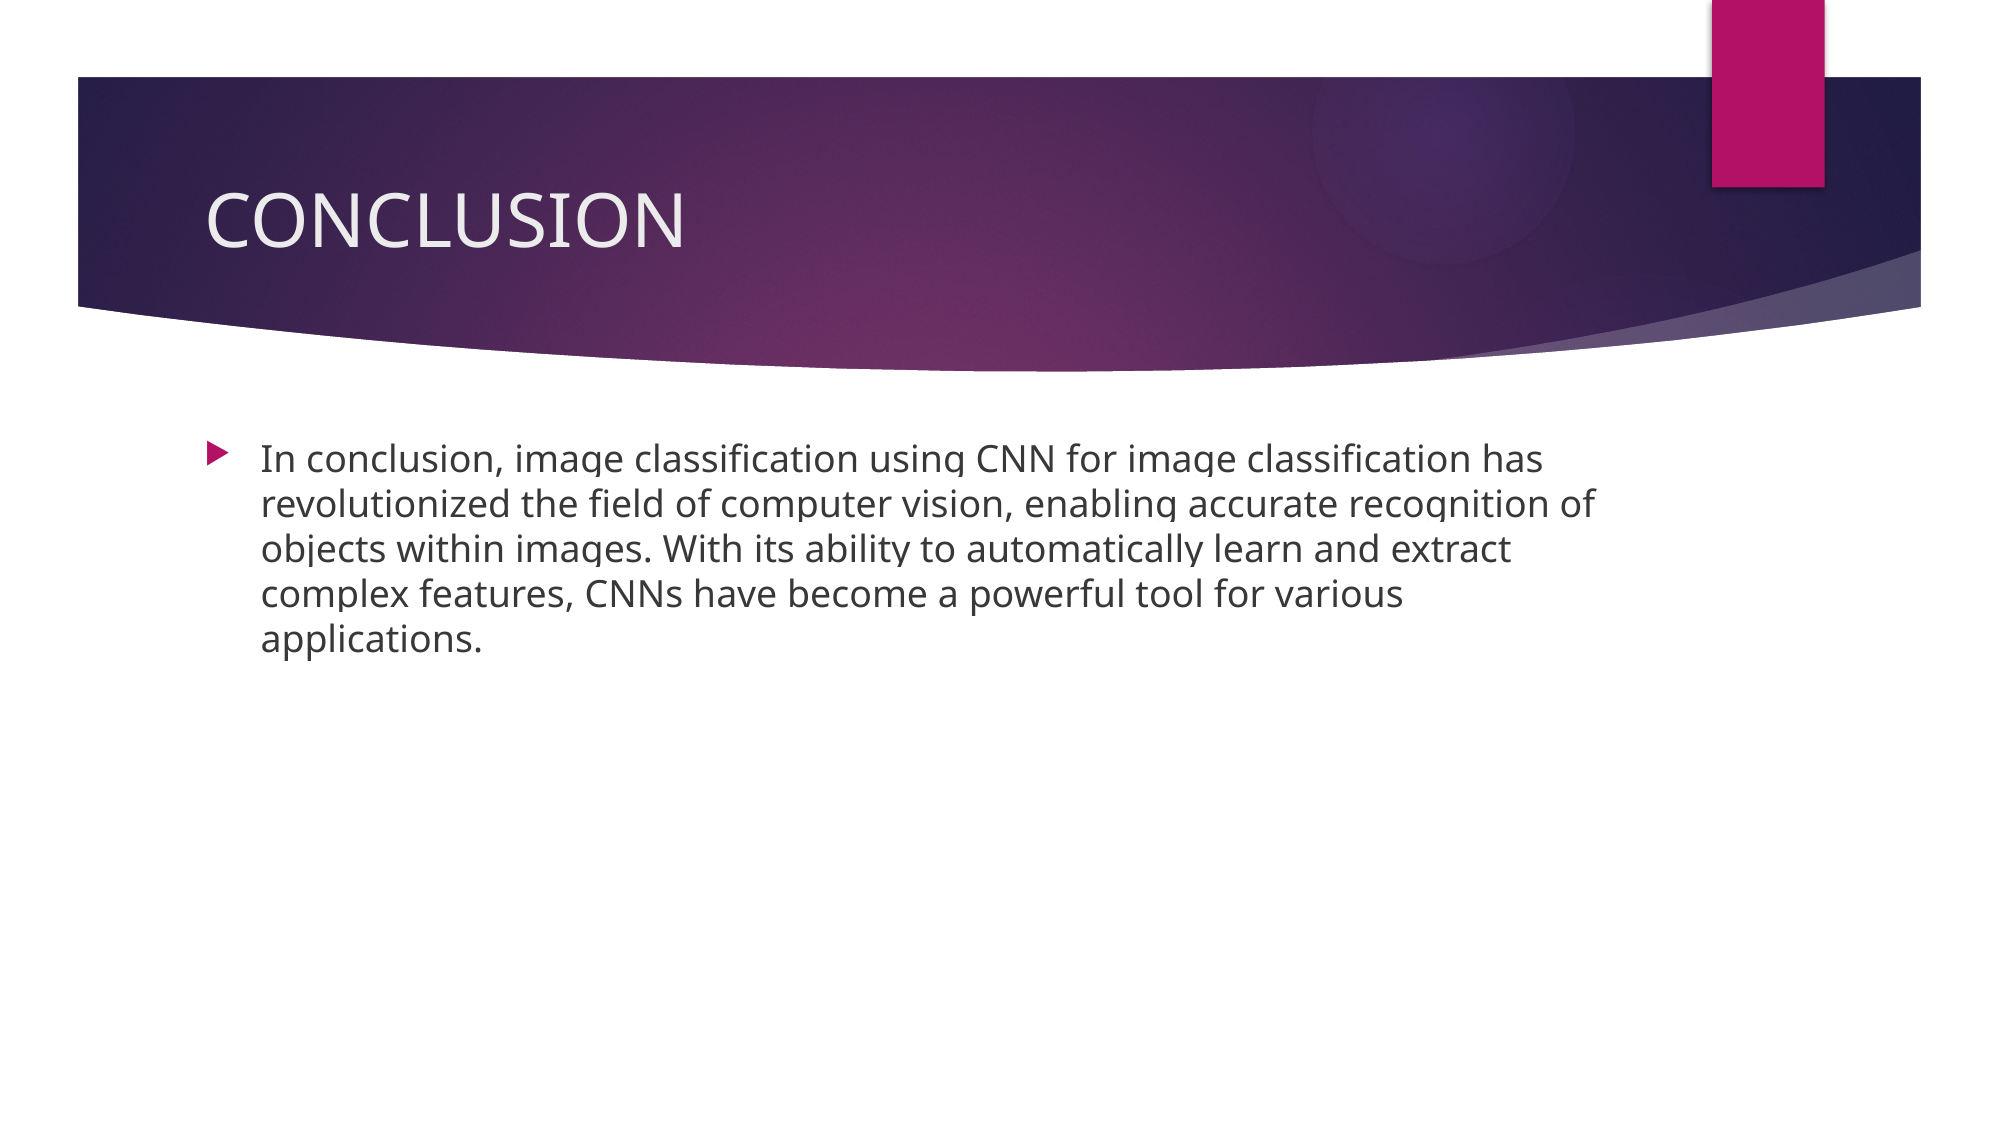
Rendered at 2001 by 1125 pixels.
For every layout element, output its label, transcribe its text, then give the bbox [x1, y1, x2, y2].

list In conclusion, image classification using CNN for image classification has revolutionized the field of computer vision, enabling accurate recognition of objects within images. With its ability to automatically learn and extract complex features, CNNs have become a powerful tool for various applications. [189, 427, 1638, 988]
title CONCLUSION [189, 159, 1627, 276]
